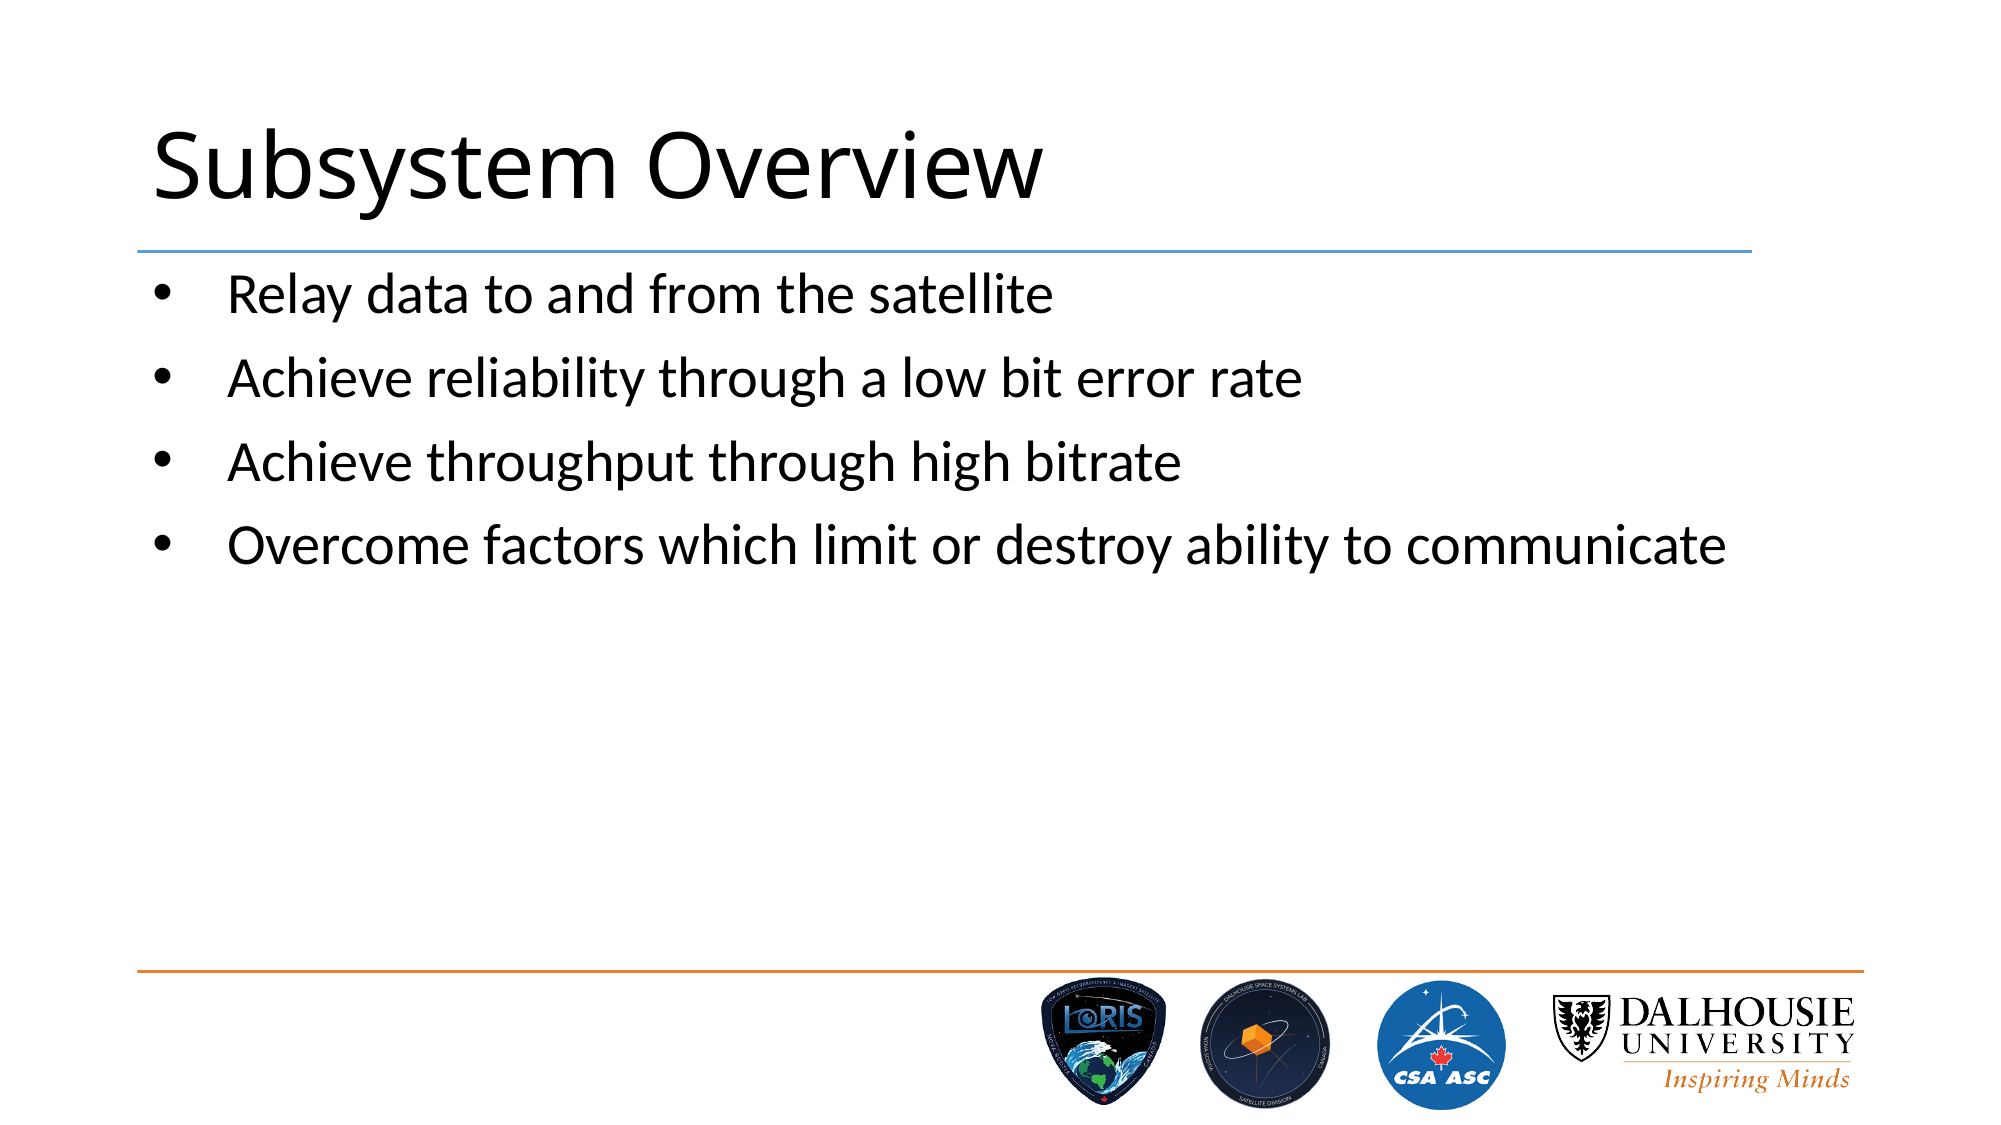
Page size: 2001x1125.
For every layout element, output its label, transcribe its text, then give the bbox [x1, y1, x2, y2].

list Relay data to and from the satellite Achieve reliability through a low bit error rate Achieve throughput through high bitrate Overcome factors which limit or destroy ability to communicate [137, 255, 1863, 949]
picture [1354, 979, 1529, 1111]
picture [1192, 952, 1338, 1125]
title Subsystem Overview [137, 59, 1863, 255]
picture [1038, 977, 1177, 1115]
picture [1545, 987, 1863, 1102]
